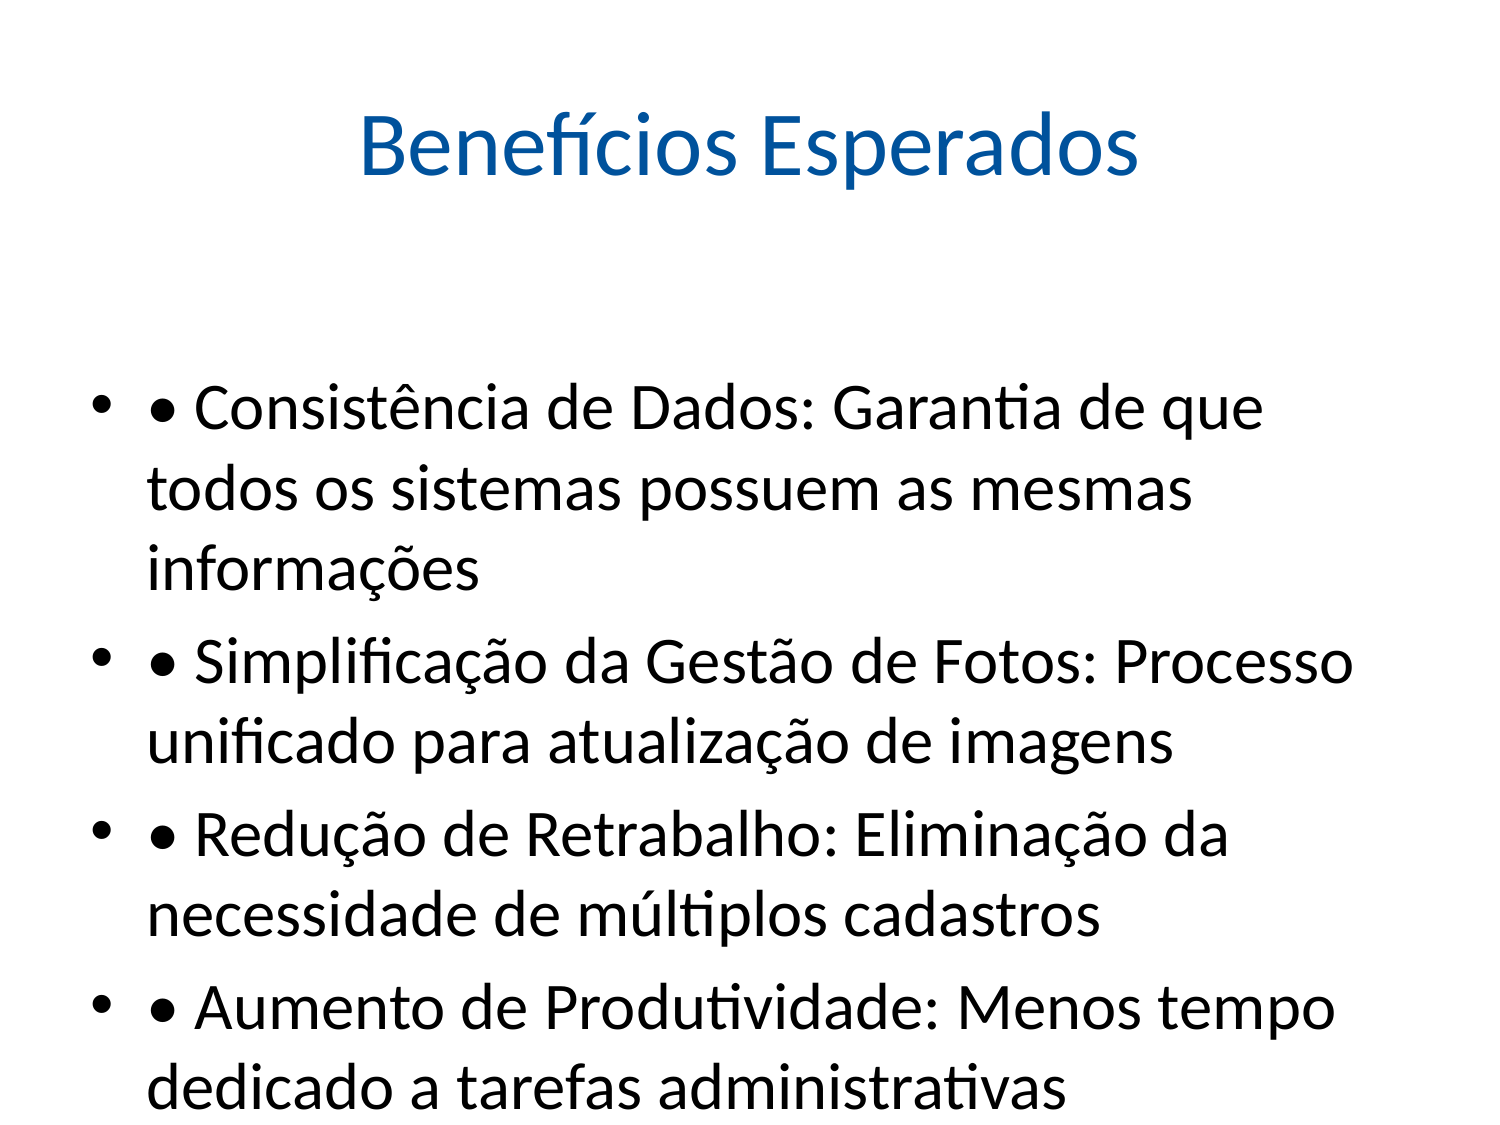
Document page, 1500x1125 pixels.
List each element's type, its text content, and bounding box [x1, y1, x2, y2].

list • Consistência de Dados: Garantia de que todos os sistemas possuem as mesmas informações • Simplificação da Gestão de Fotos: Processo unificado para atualização de imagens • Redução de Retrabalho: Eliminação da necessidade de múltiplos cadastros • Aumento de Produtividade: Menos tempo dedicado a tarefas administrativas • Melhoria na Segurança: Controle centralizado de acessos e permissões Retorno Esperado: • Redução de 70% no tempo dedicado à gestão de cadastros • Eliminação de inconsistências entre sistemas • Aumento na segurança e controle de acesso • Melhoria na experiência dos usuários • Redução de custos operacionais a longo prazo [75, 262, 1425, 1005]
title Benefícios Esperados [75, 45, 1425, 233]
